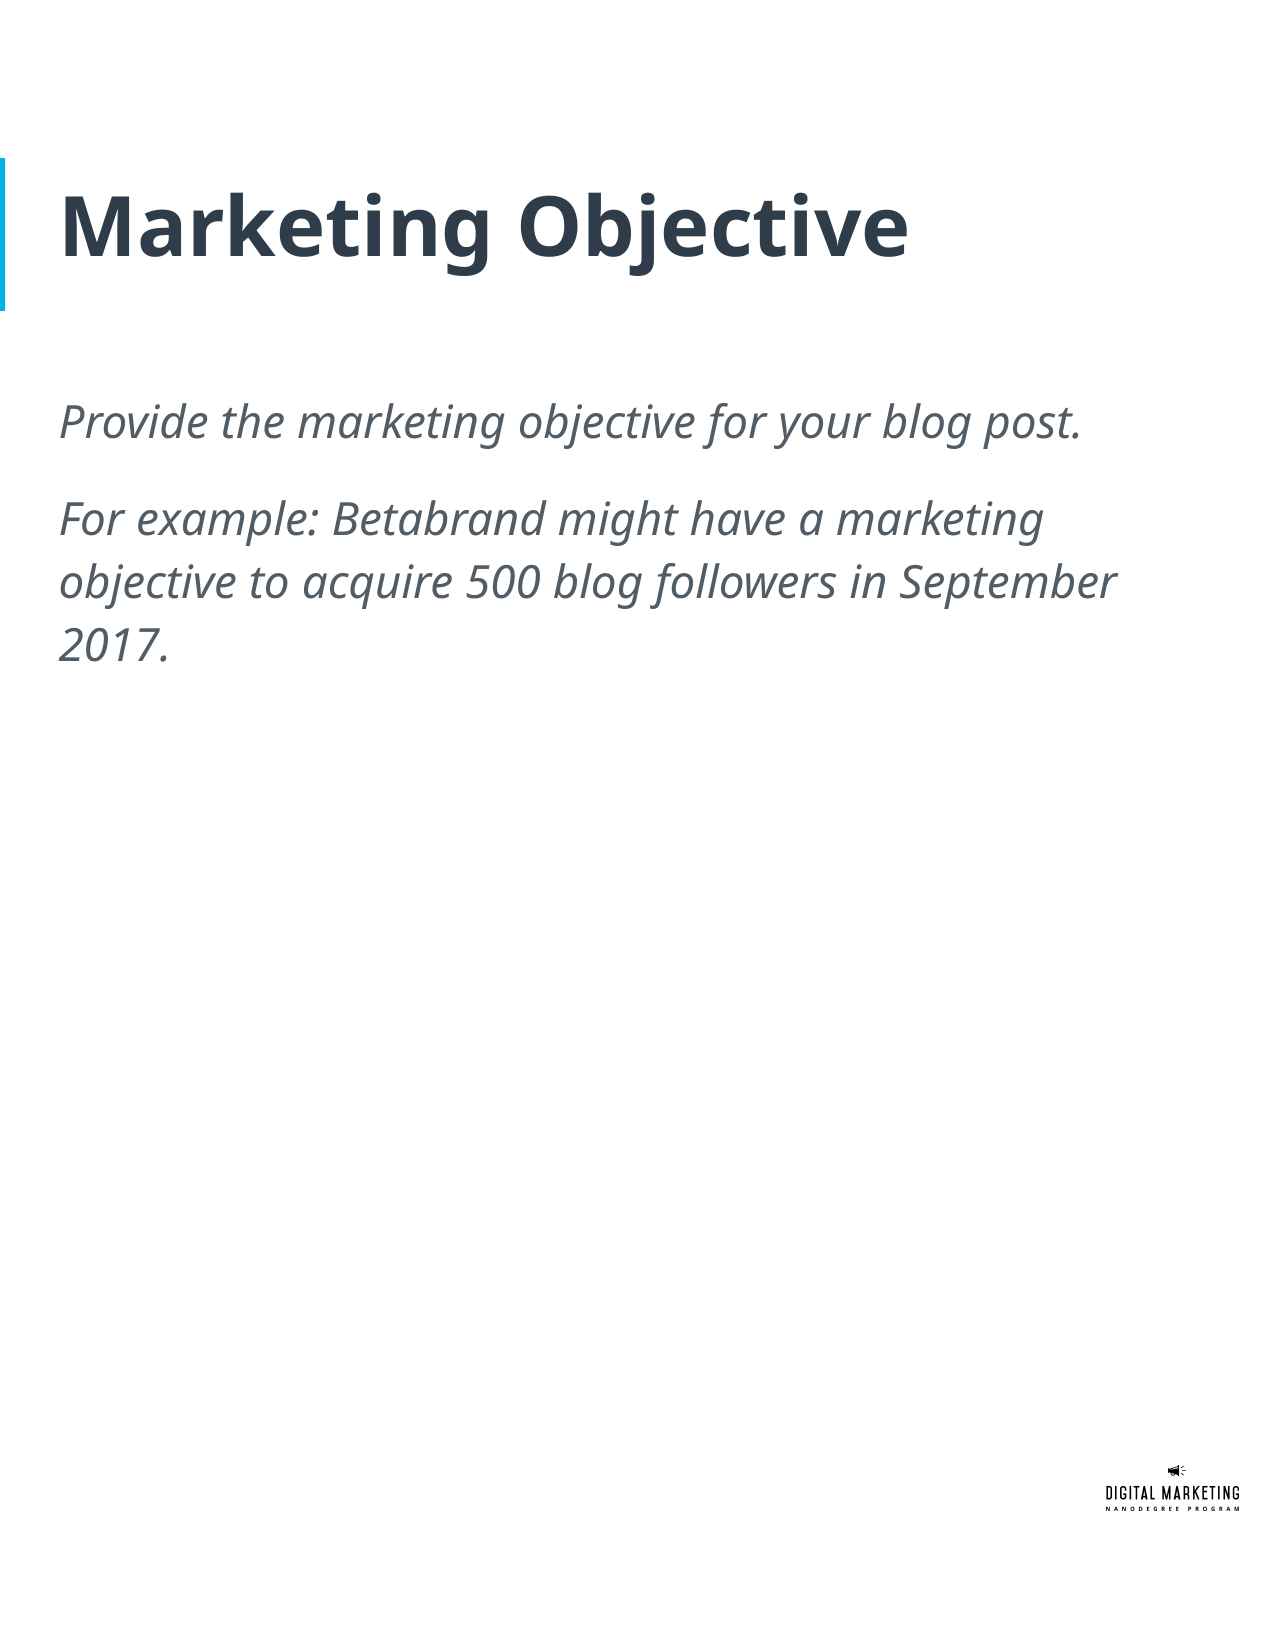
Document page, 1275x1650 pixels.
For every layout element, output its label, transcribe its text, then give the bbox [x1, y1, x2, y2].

picture [1106, 1465, 1239, 1511]
title Marketing Objective [43, 142, 1232, 327]
list Provide the marketing objective for your blog post. For example: Betabrand might have a marketing objective to acquire 500 blog followers in September 2017. [43, 369, 1232, 1394]
